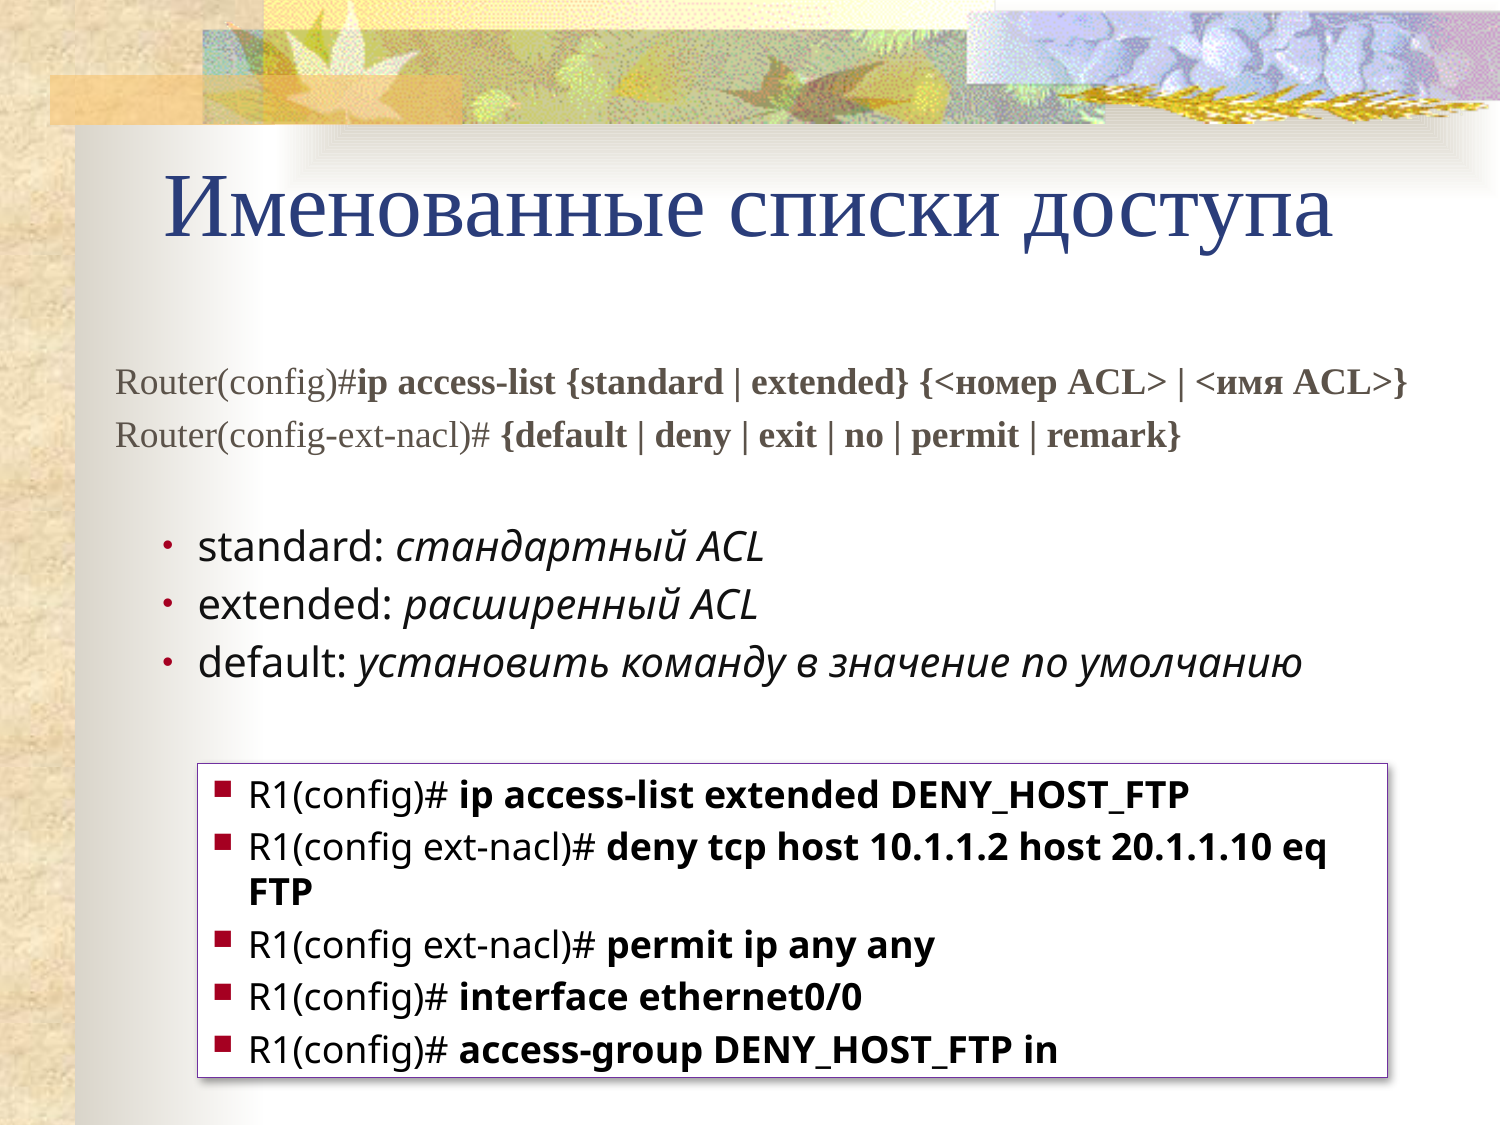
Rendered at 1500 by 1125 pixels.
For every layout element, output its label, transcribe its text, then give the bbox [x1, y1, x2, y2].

picture [0, 0, 1500, 1125]
text_box Router(config)#ip access-list {standard | extended} {<номер ACL> | <имя ACL>} Router(config-ext-nacl)# {default | deny | exit | no | permit | remark} [100, 349, 1500, 463]
text_box Именованные списки доступа [112, 137, 1388, 303]
text_box R1(config)# ip access-list extended DENY_HOST_FTP R1(config ext-nacl)# deny tcp host 10.1.1.2 host 20.1.1.10 eq FTP R1(config ext-nacl)# permit ip any any R1(config)# interface ethernet0/0 R1(config)# access-group DENY_HOST_FTP in [197, 763, 1388, 1078]
text_box standard: стандартный ACL extended: расширенный ACL default: установить команду в значение по умолчанию [147, 512, 1424, 694]
